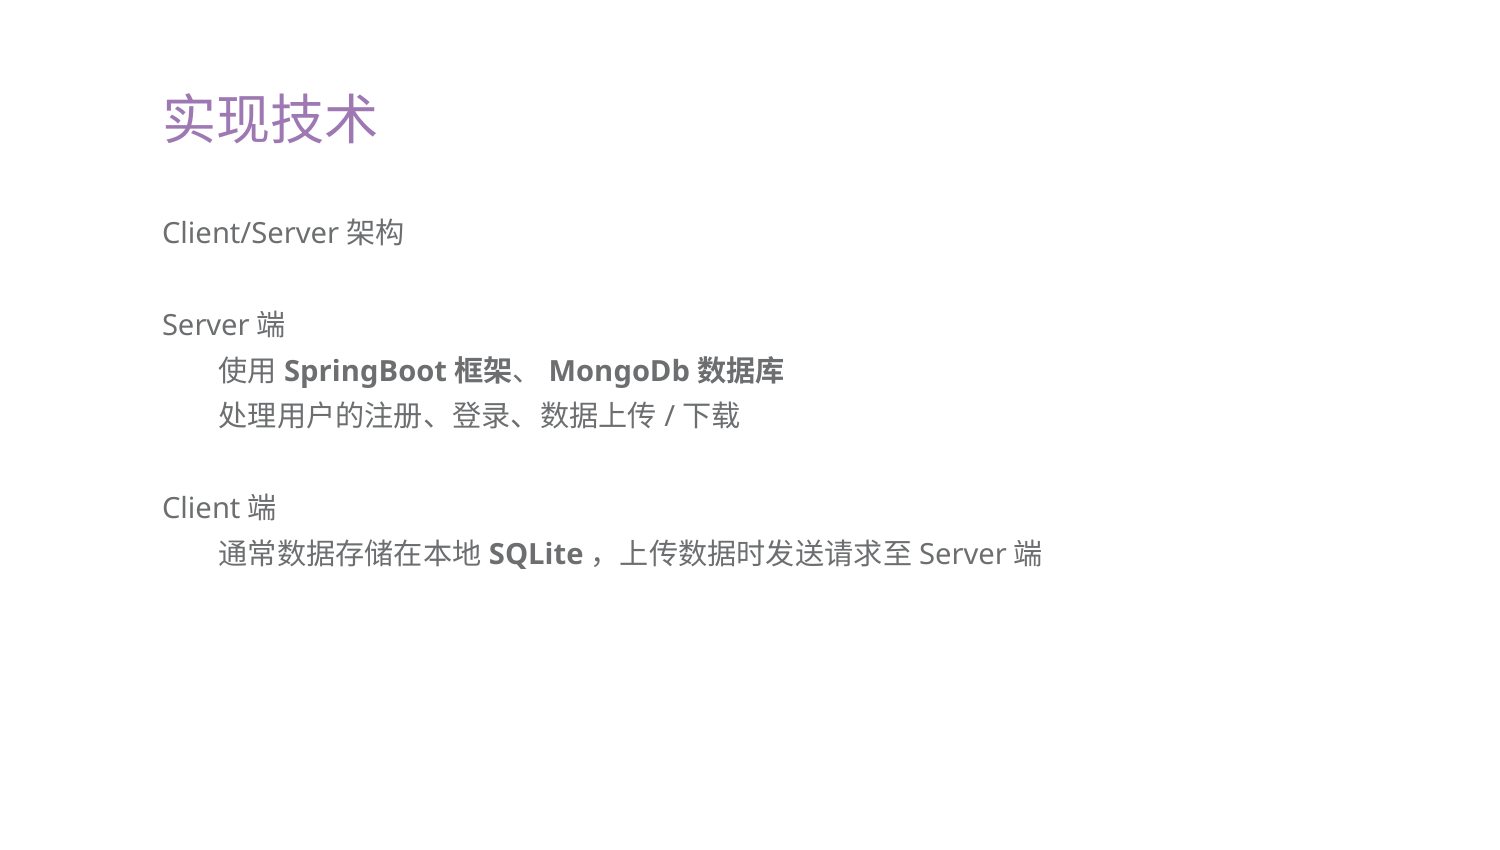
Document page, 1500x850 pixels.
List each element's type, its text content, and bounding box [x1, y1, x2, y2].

text_box 实现技术 [154, 88, 1297, 158]
text_box Client/Server架构 Server端 使用SpringBoot框架、MongoDb数据库 处理用户的注册、登录、数据上传/下载 Client端 通常数据存储在本地SQLite，上传数据时发送请求至Server端 [154, 196, 1074, 578]
